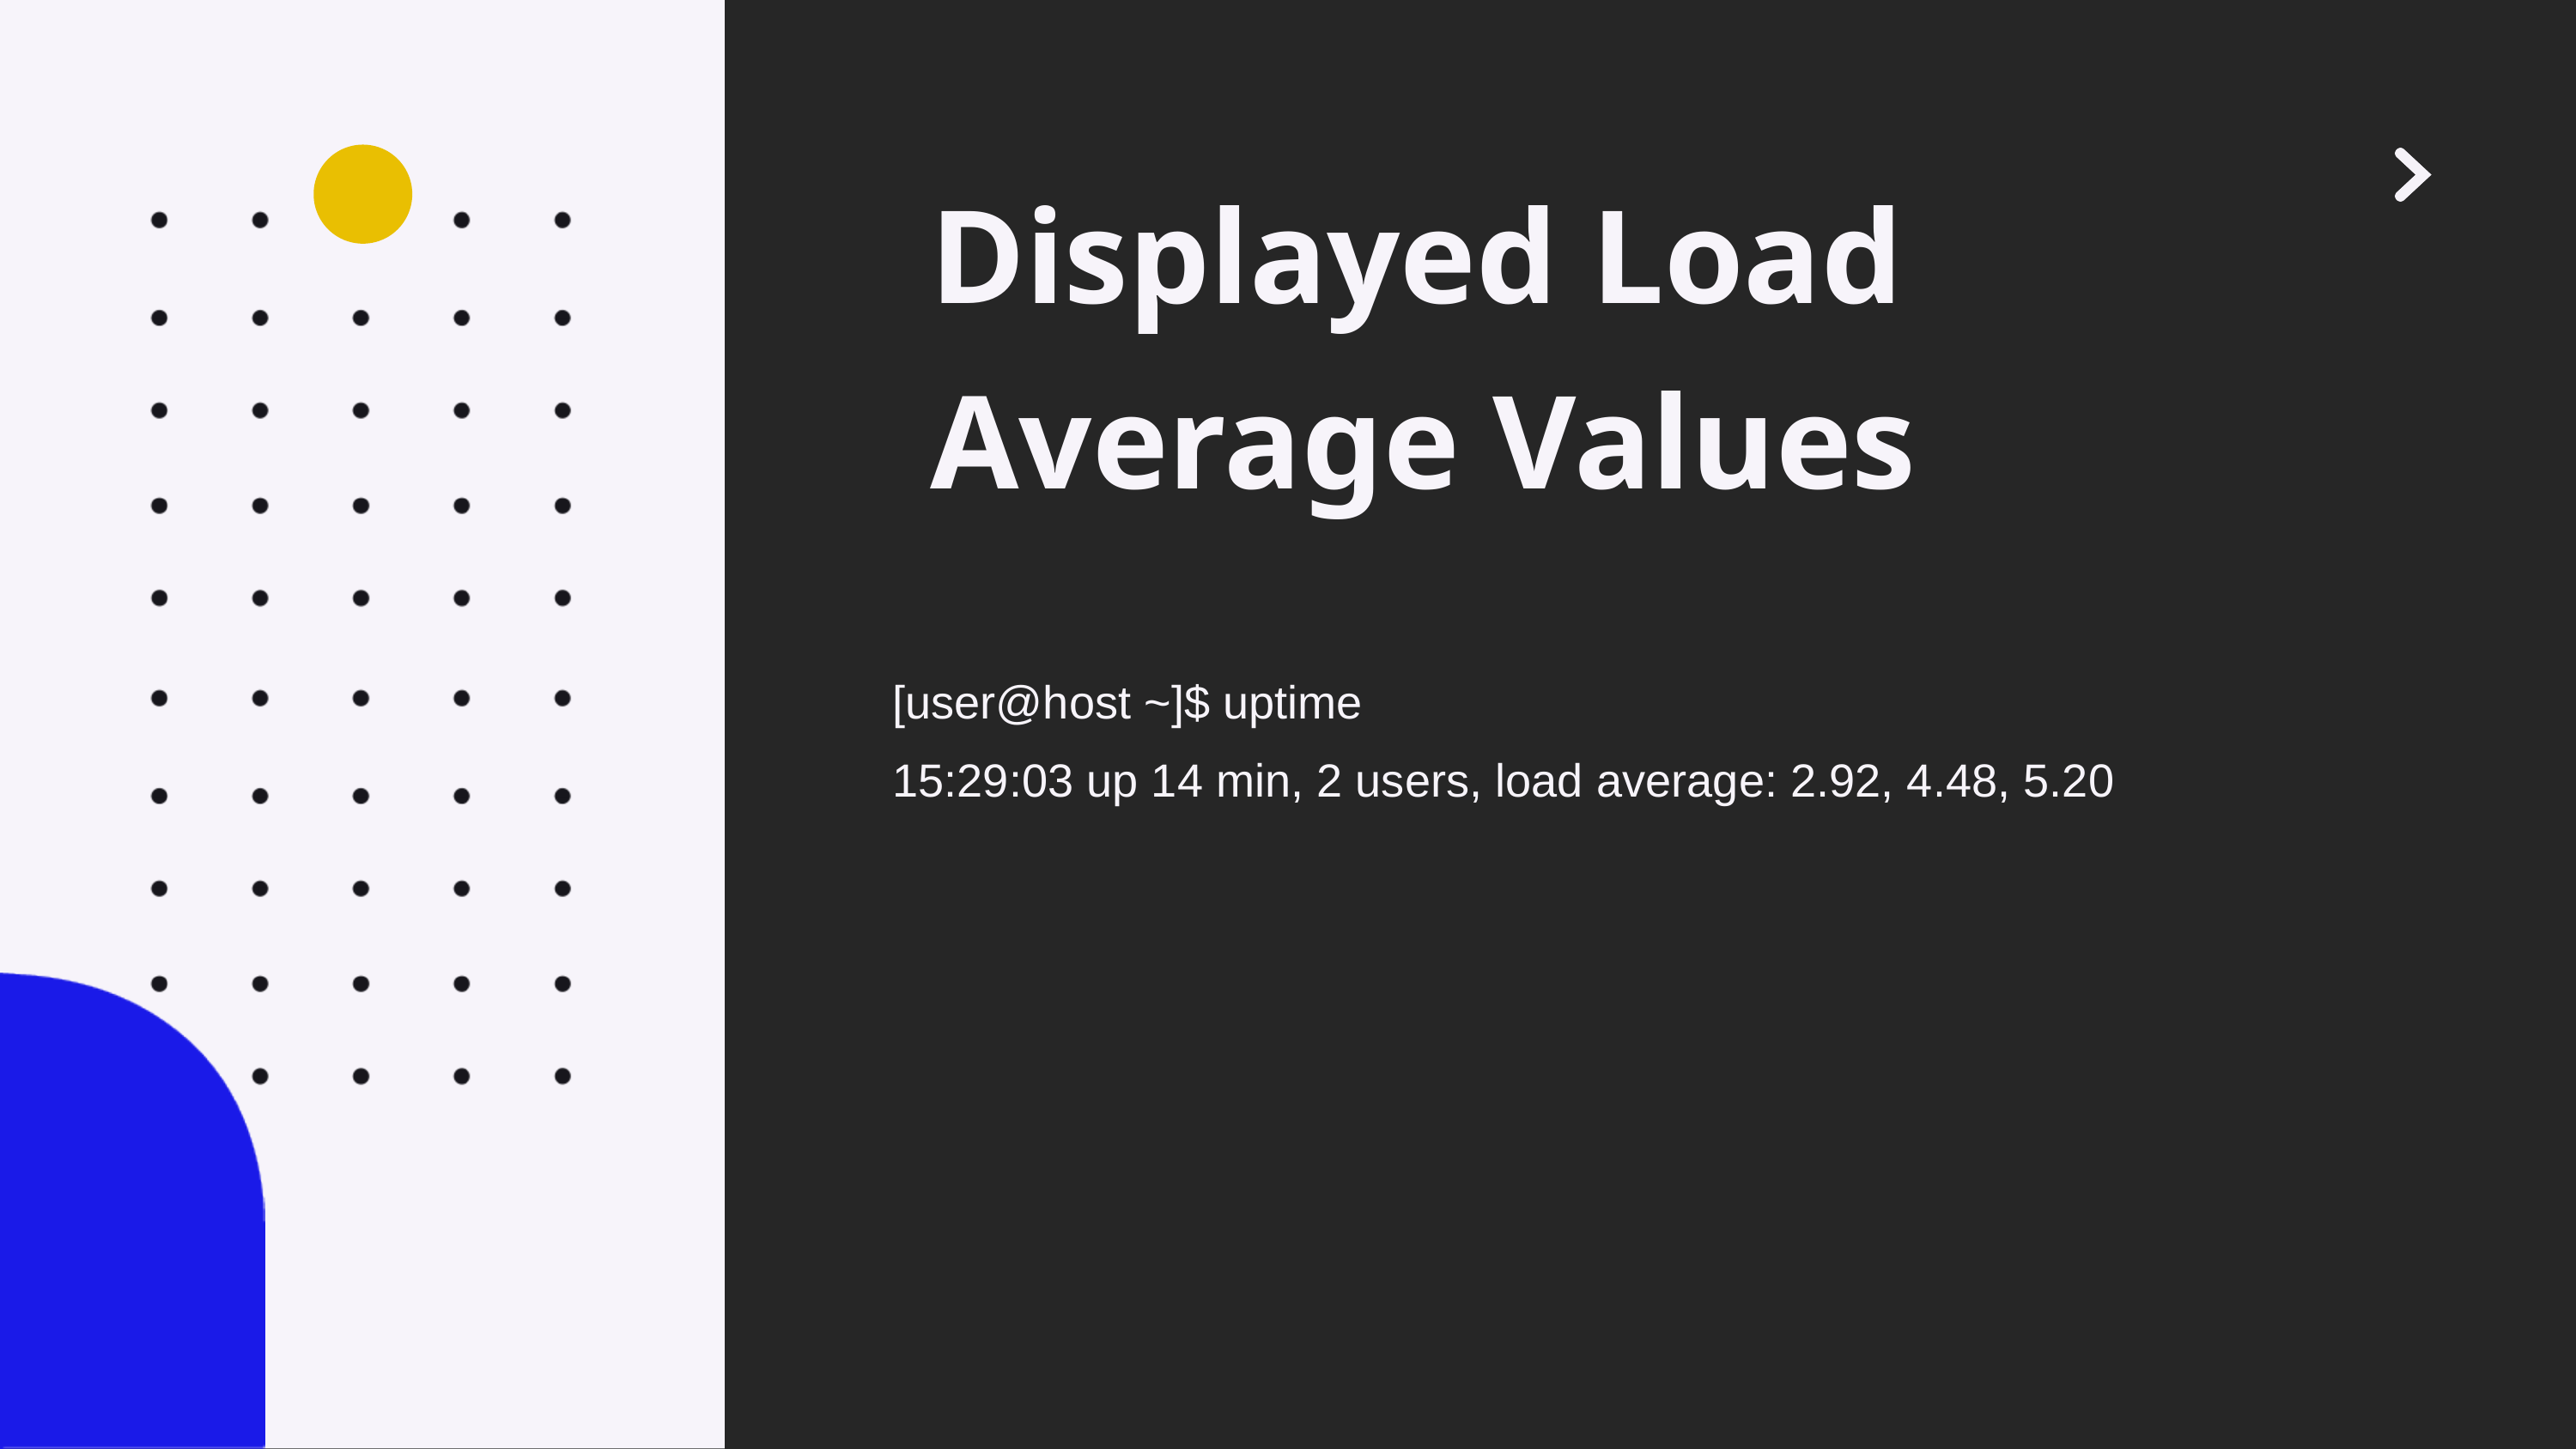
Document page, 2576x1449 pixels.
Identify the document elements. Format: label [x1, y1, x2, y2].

text_box [891, 143, 2496, 809]
picture [144, 205, 581, 612]
text_box [313, 144, 413, 204]
picture [0, 683, 581, 1449]
picture [2394, 148, 2432, 202]
text_box [0, 0, 725, 1449]
